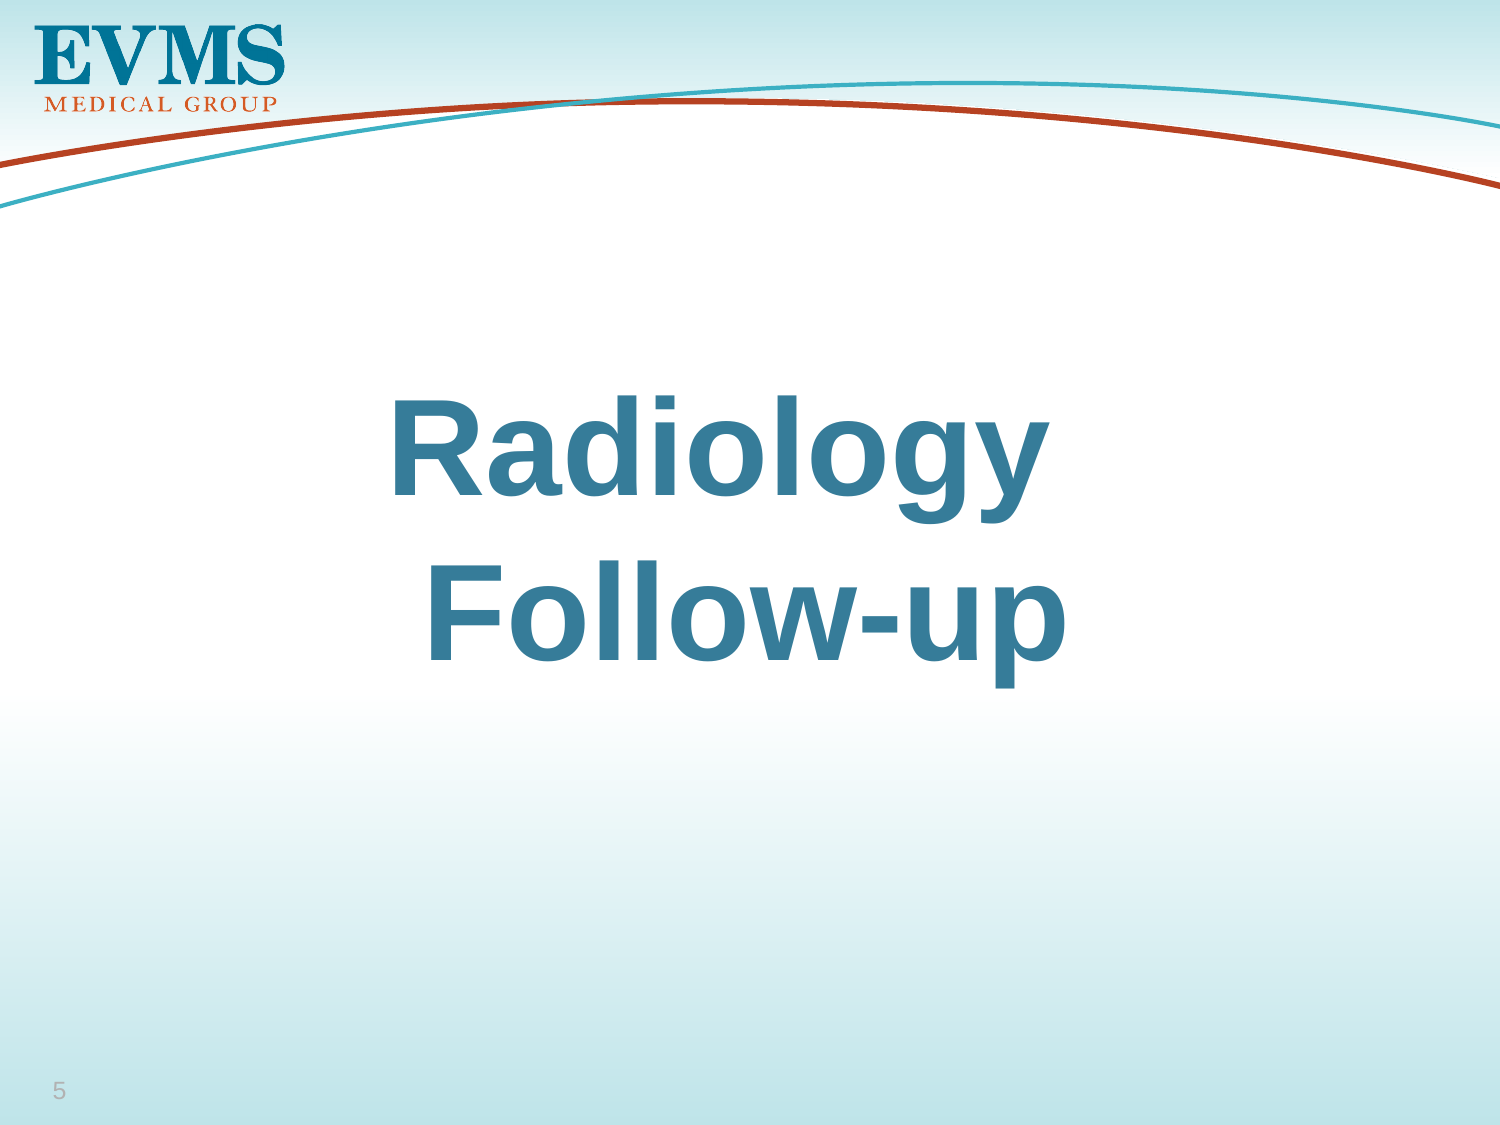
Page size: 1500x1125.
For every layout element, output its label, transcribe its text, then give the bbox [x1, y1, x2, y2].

slide_number 5 [37, 1059, 175, 1120]
picture [34, 30, 42, 79]
list Radiology Follow-up [125, 350, 1313, 625]
picture [34, 24, 289, 117]
